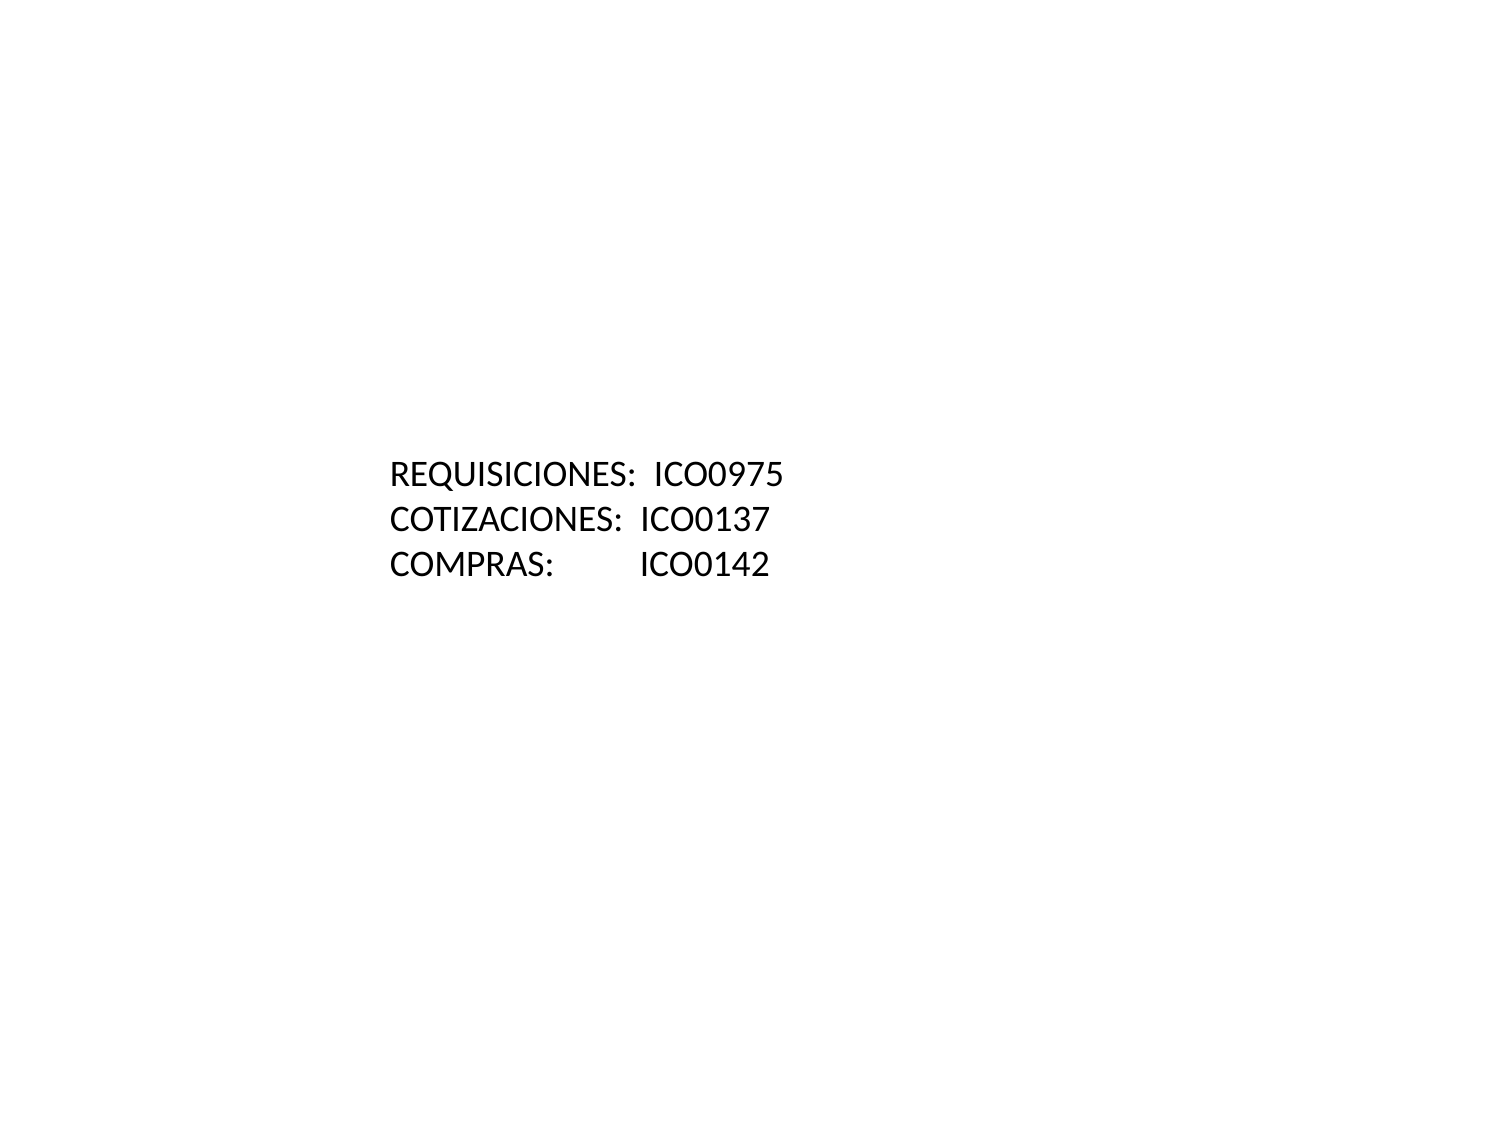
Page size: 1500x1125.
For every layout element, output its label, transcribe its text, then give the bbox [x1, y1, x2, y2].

text_box REQUISICIONES: ICO0975 COTIZACIONES: ICO0137 COMPRAS: ICO0142 [374, 441, 1125, 681]
